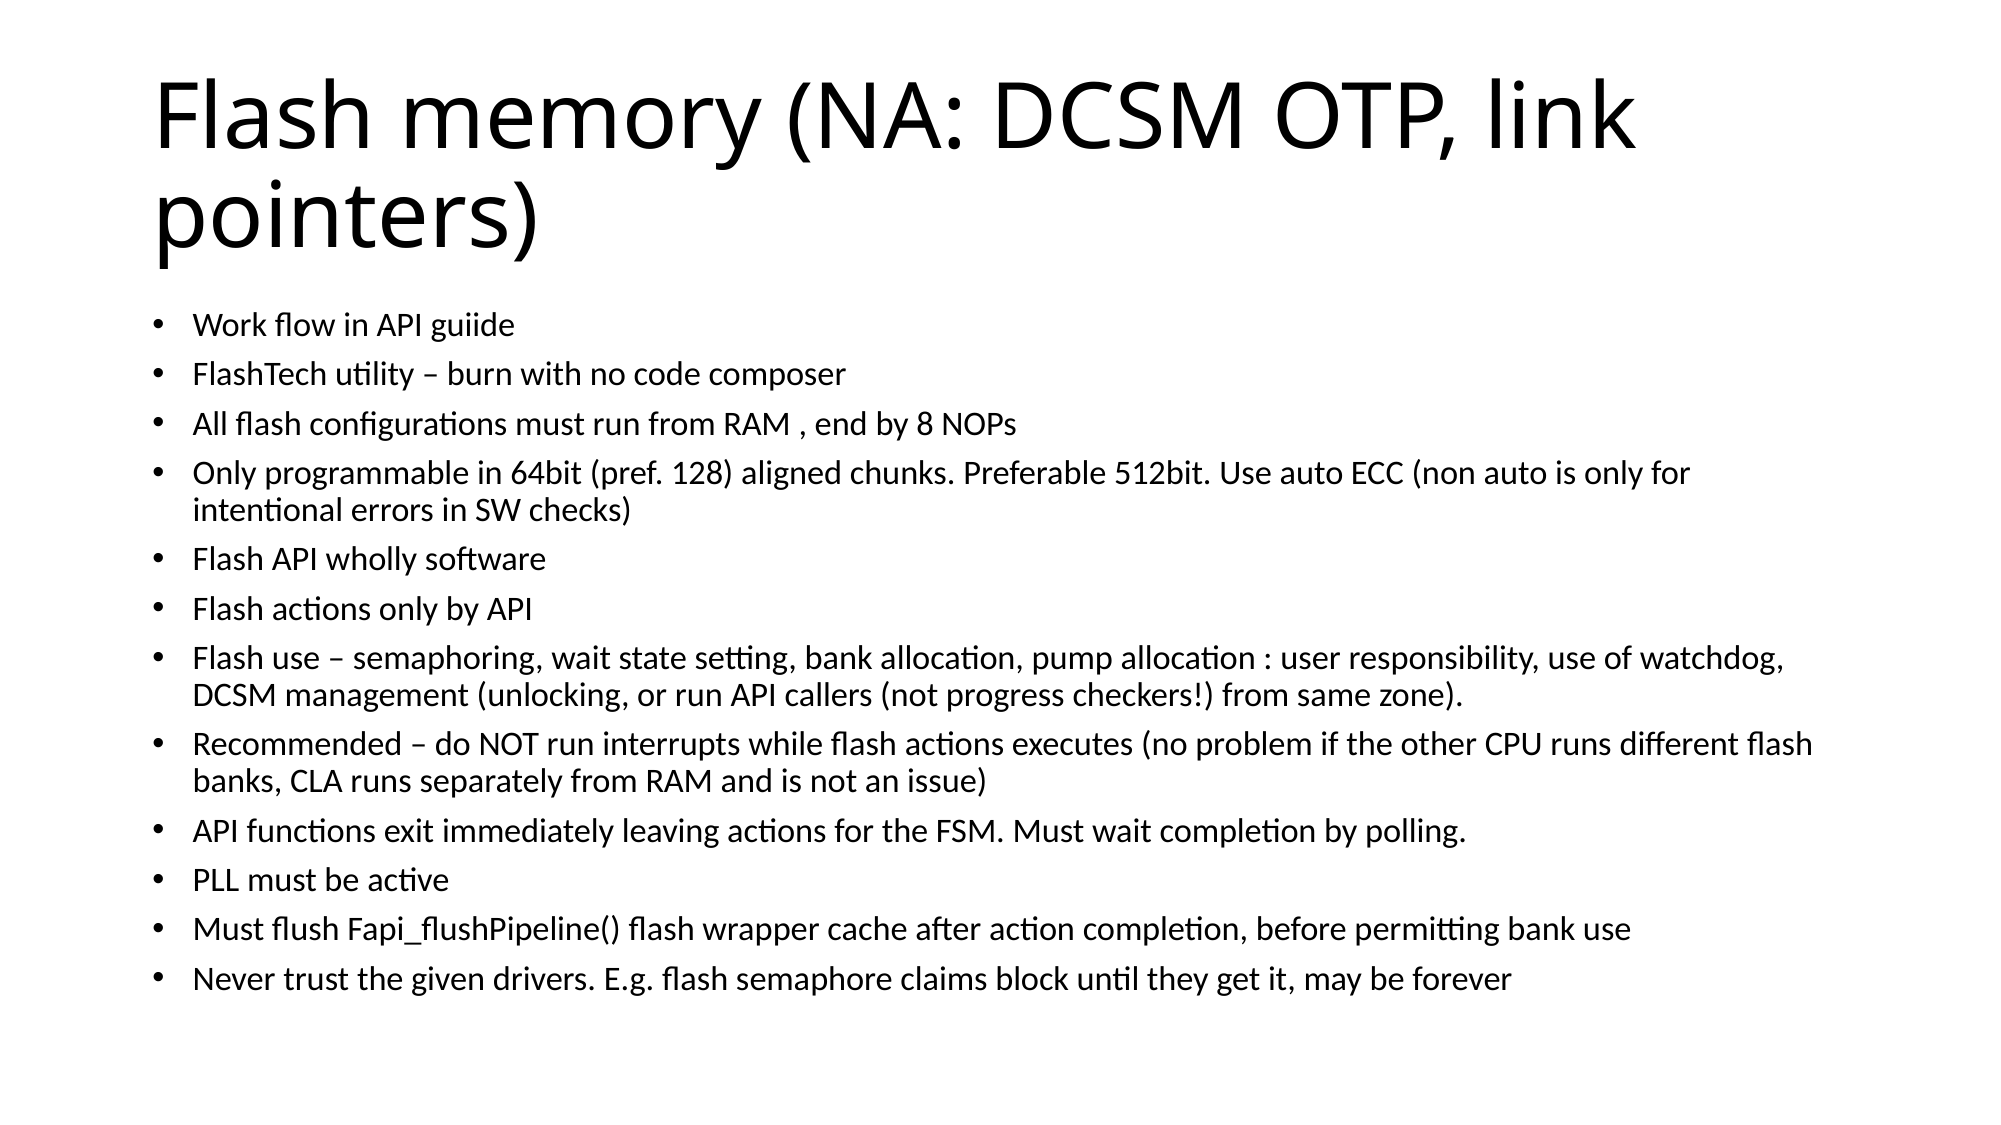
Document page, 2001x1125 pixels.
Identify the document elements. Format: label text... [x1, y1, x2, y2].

title Flash memory (NA: DCSM OTP, link pointers) [137, 59, 1863, 278]
list Work flow in API guiide FlashTech utility – burn with no code composer All flash configurations must run from RAM , end by 8 NOPs Only programmable in 64bit (pref. 128) aligned chunks. Preferable 512bit. Use auto ECC (non auto is only for intentional errors in SW checks) Flash API wholly software Flash actions only by API Flash use – semaphoring, wait state setting, bank allocation, pump allocation : user responsibility, use of watchdog, DCSM management (unlocking, or run API callers (not progress checkers!) from same zone). Recommended – do NOT run interrupts while flash actions executes (no problem if the other CPU runs different flash banks, CLA runs separately from RAM and is not an issue) API functions exit immediately leaving actions for the FSM. Must wait completion by polling. PLL must be active Must flush Fapi_flushPipeline() flash wrapper cache after action completion, before permitting bank use Never trust the given drivers. E.g. flash semaphore claims block until they get it, may be forever [137, 299, 1863, 1014]
